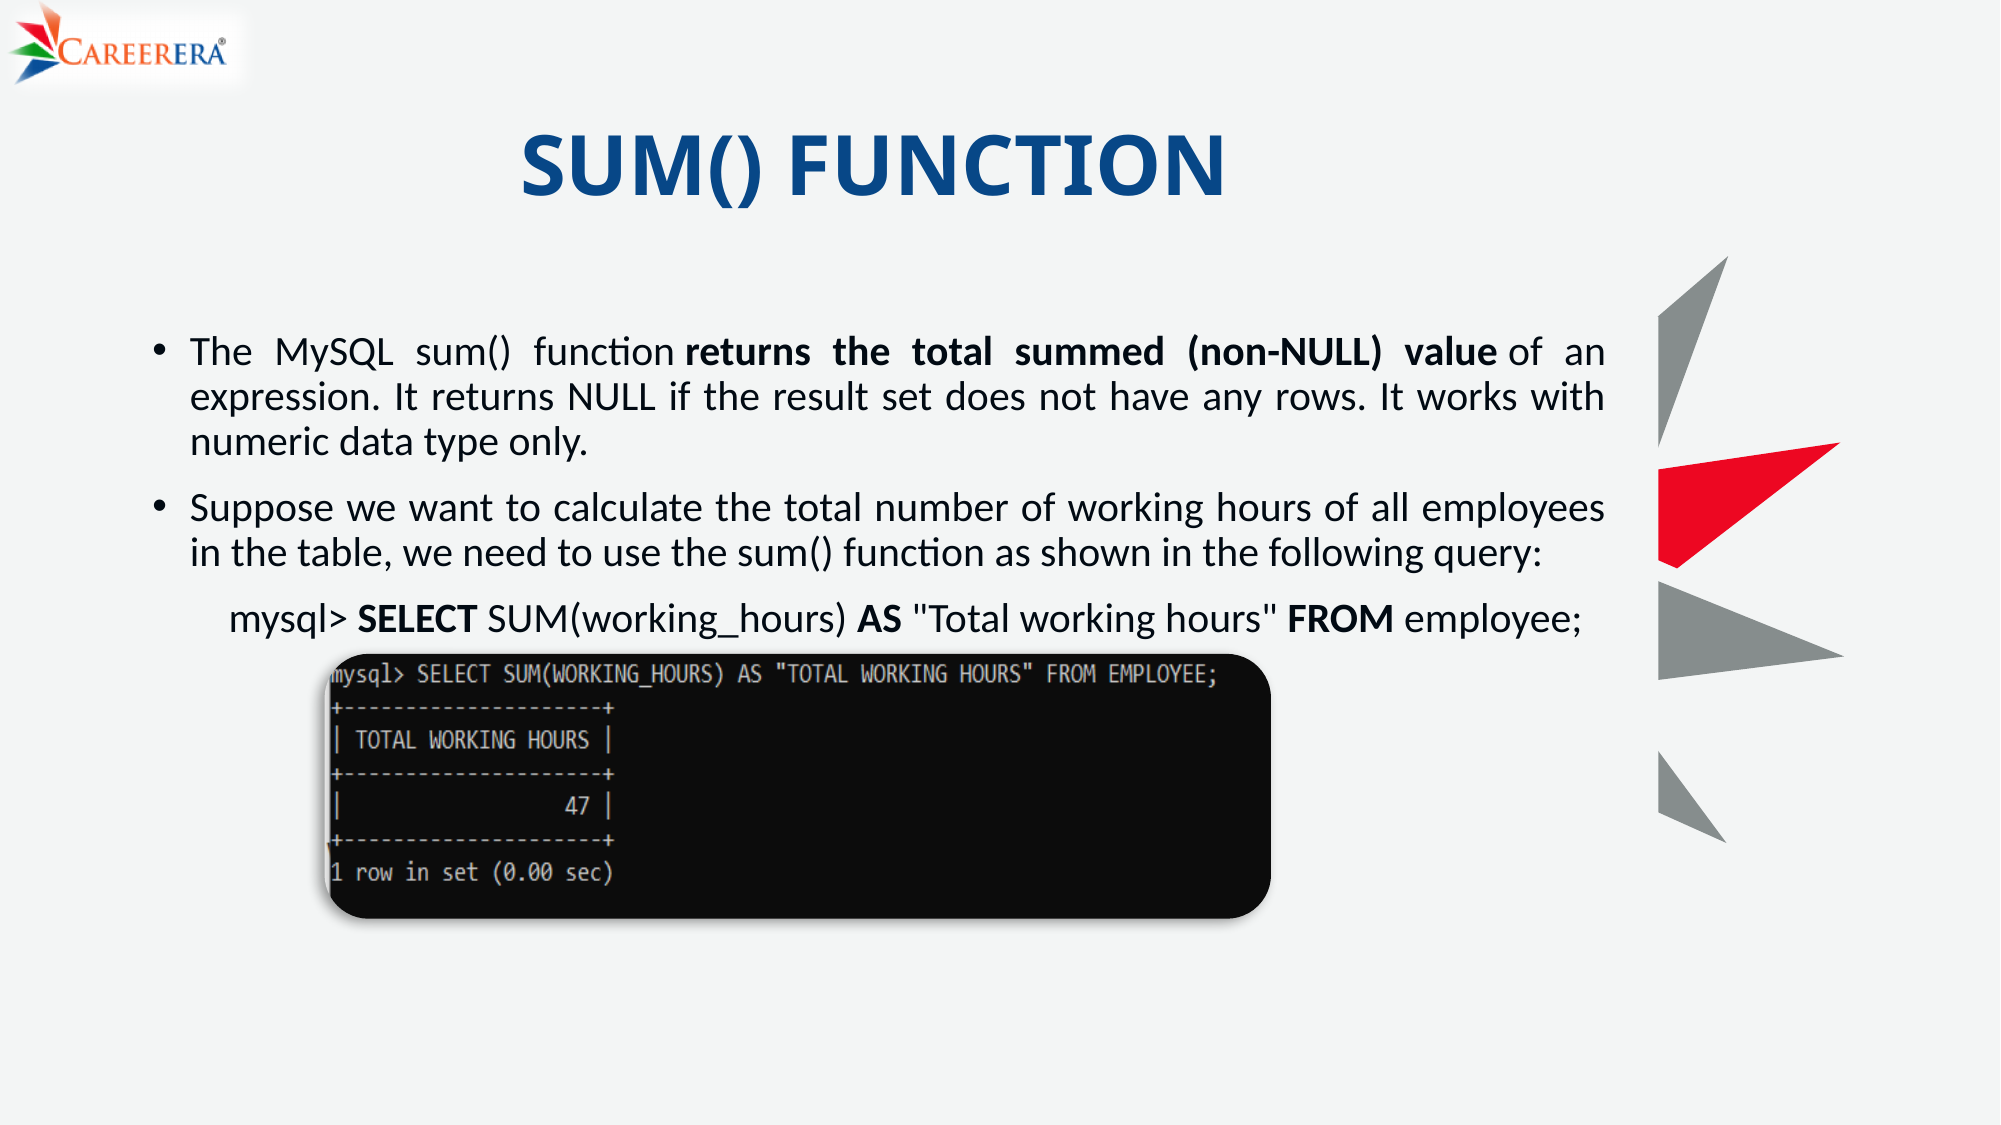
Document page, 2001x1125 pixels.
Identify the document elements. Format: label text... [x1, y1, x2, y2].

list The MySQL sum() function returns the total summed (non-NULL) value of an expression. It returns NULL if the result set does not have any rows. It works with numeric data type only. Suppose we want to calculate the total number of working hours of all employees in the table, we need to use the sum() function as shown in the following query: mysql> SELECT SUM(working_hours) AS "Total working hours" FROM employee; [137, 316, 1622, 654]
picture [324, 653, 1272, 919]
picture [0, 0, 262, 104]
title SUM() FUNCTION [133, 59, 1617, 278]
